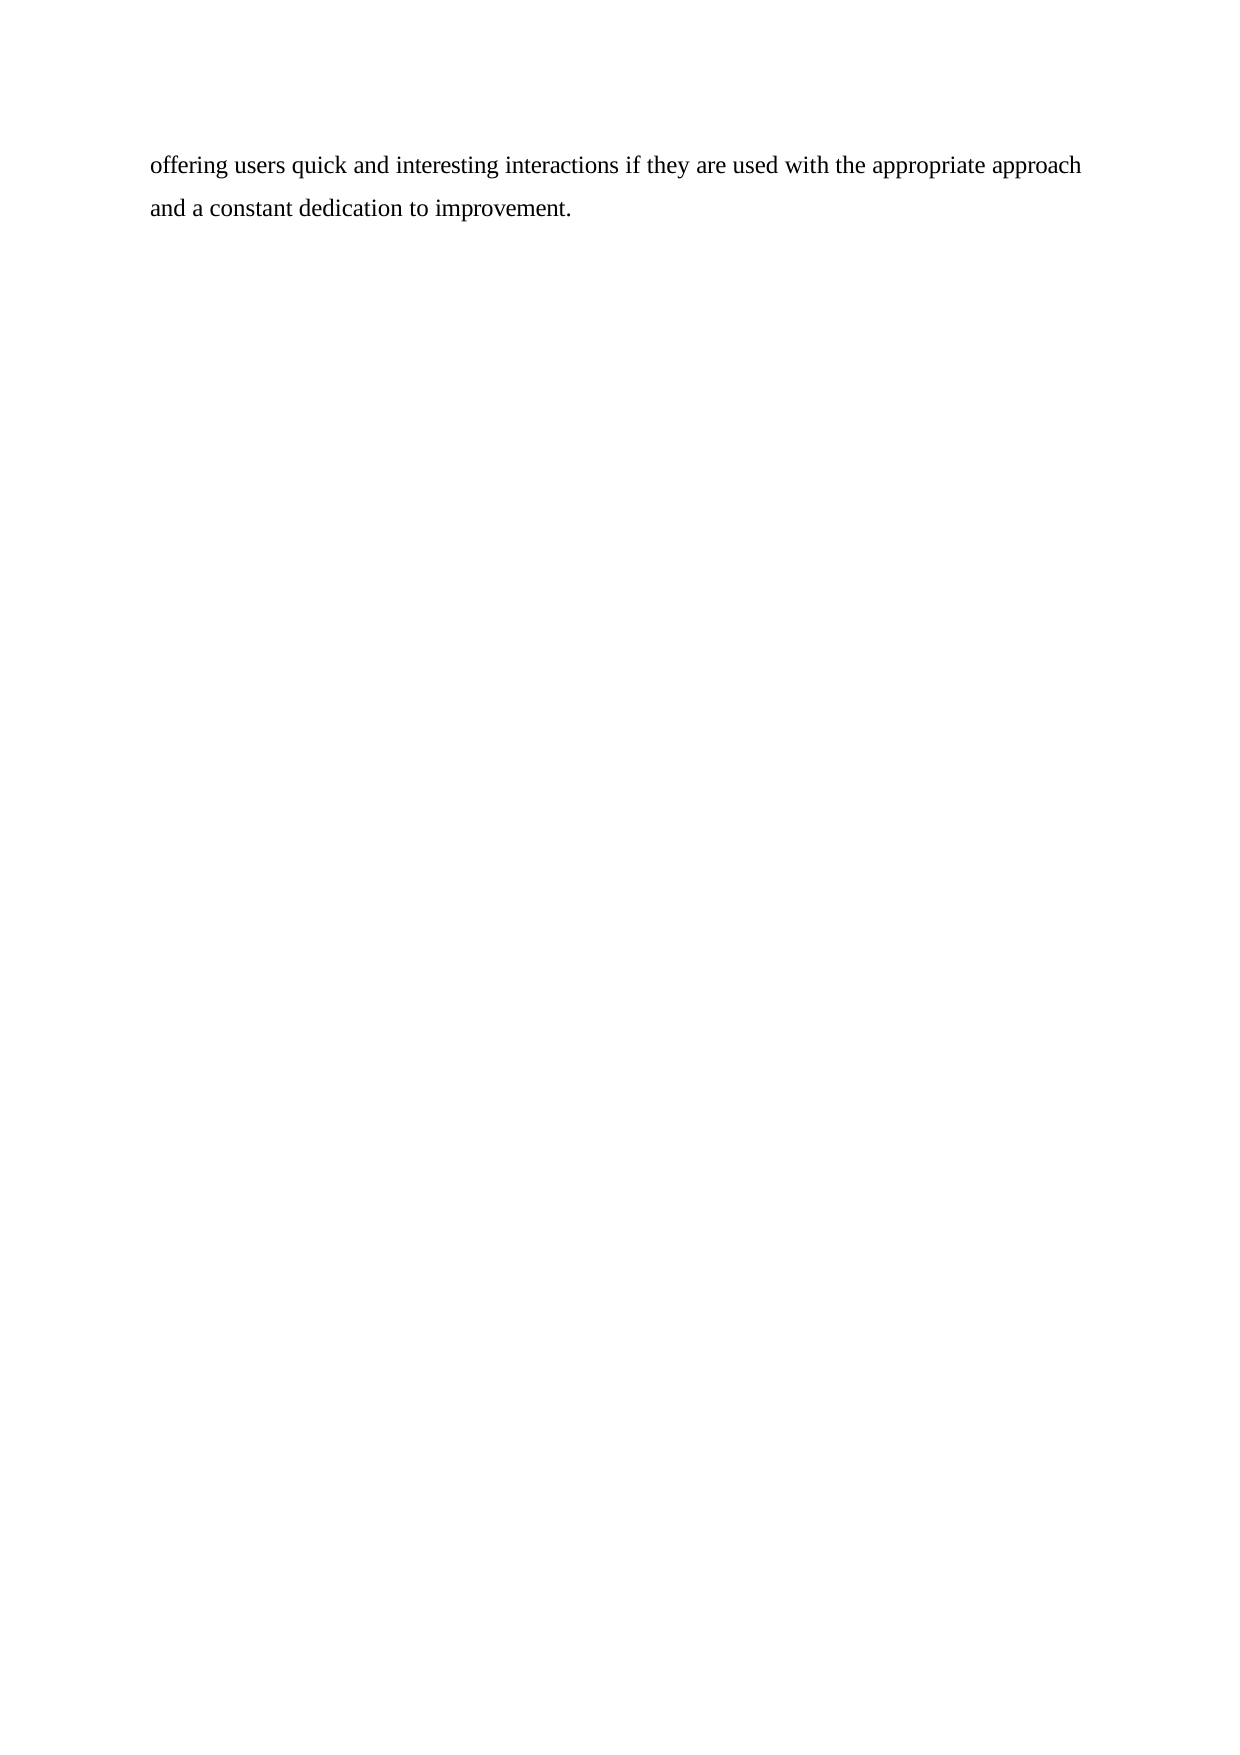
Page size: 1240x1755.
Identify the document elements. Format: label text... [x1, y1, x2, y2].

text_box offering users quick and interesting interactions if they are used with the appropriate approach and a constant dedication to improvement. [147, 133, 1092, 222]
